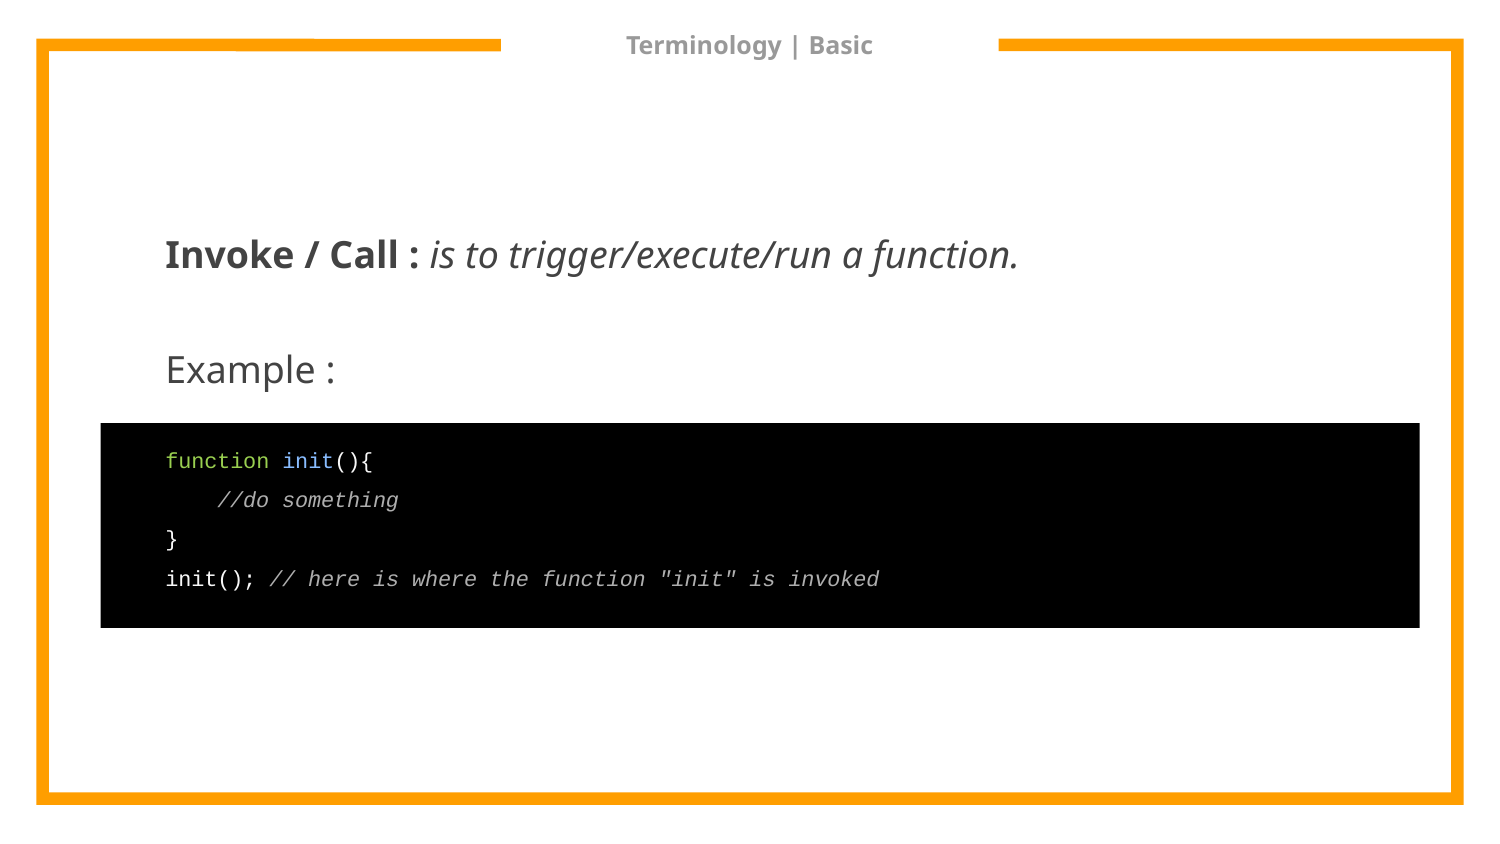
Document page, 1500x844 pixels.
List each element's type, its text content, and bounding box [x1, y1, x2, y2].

text_box [100, 423, 150, 628]
text_box [1350, 423, 1420, 628]
title Terminology | Basic [501, 15, 999, 92]
list Invoke / Call : is to trigger/execute/run a function. Example : function init(){ //do something } init(); // here is where the function "init" is invoked [150, 215, 1350, 628]
